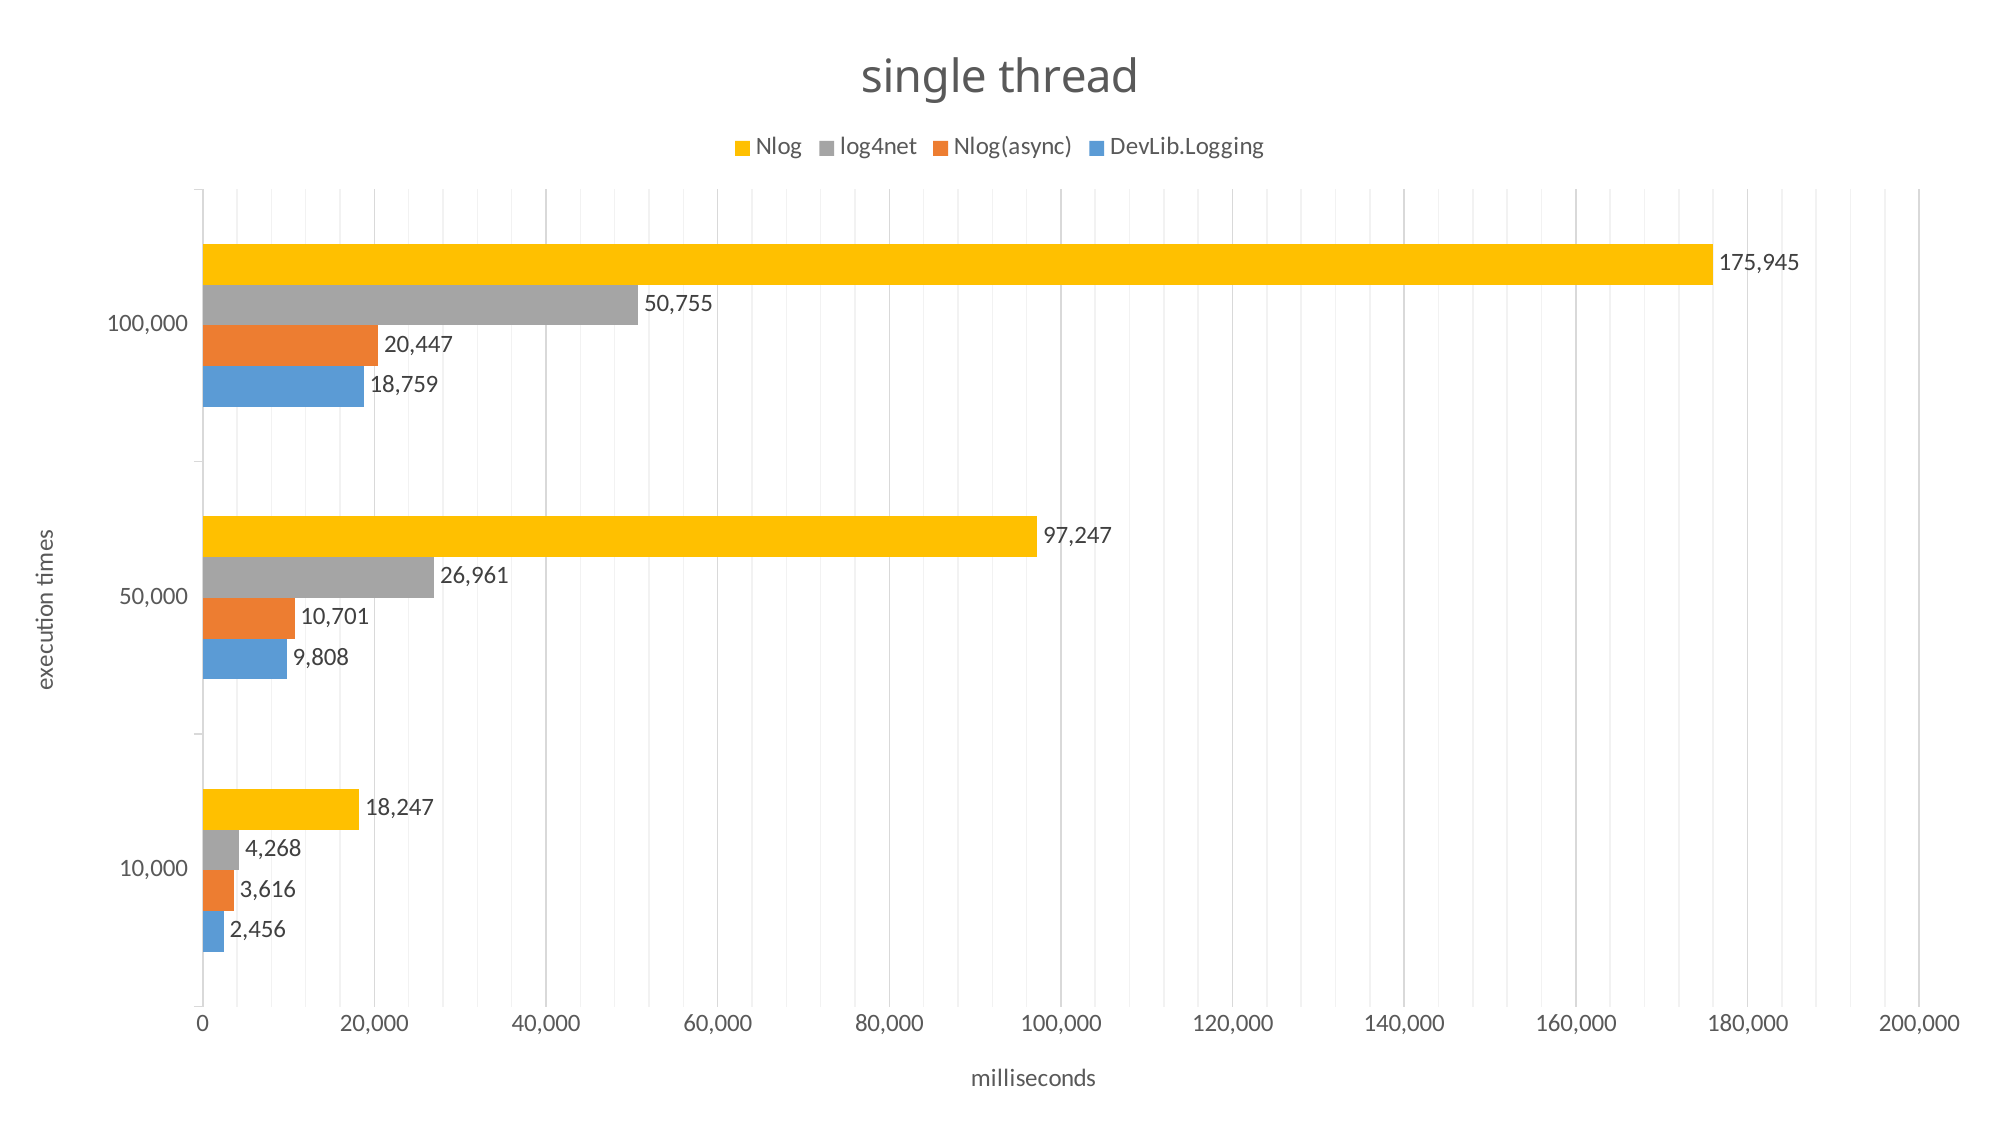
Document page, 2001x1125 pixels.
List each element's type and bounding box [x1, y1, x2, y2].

chart [0, 0, 2000, 1125]
